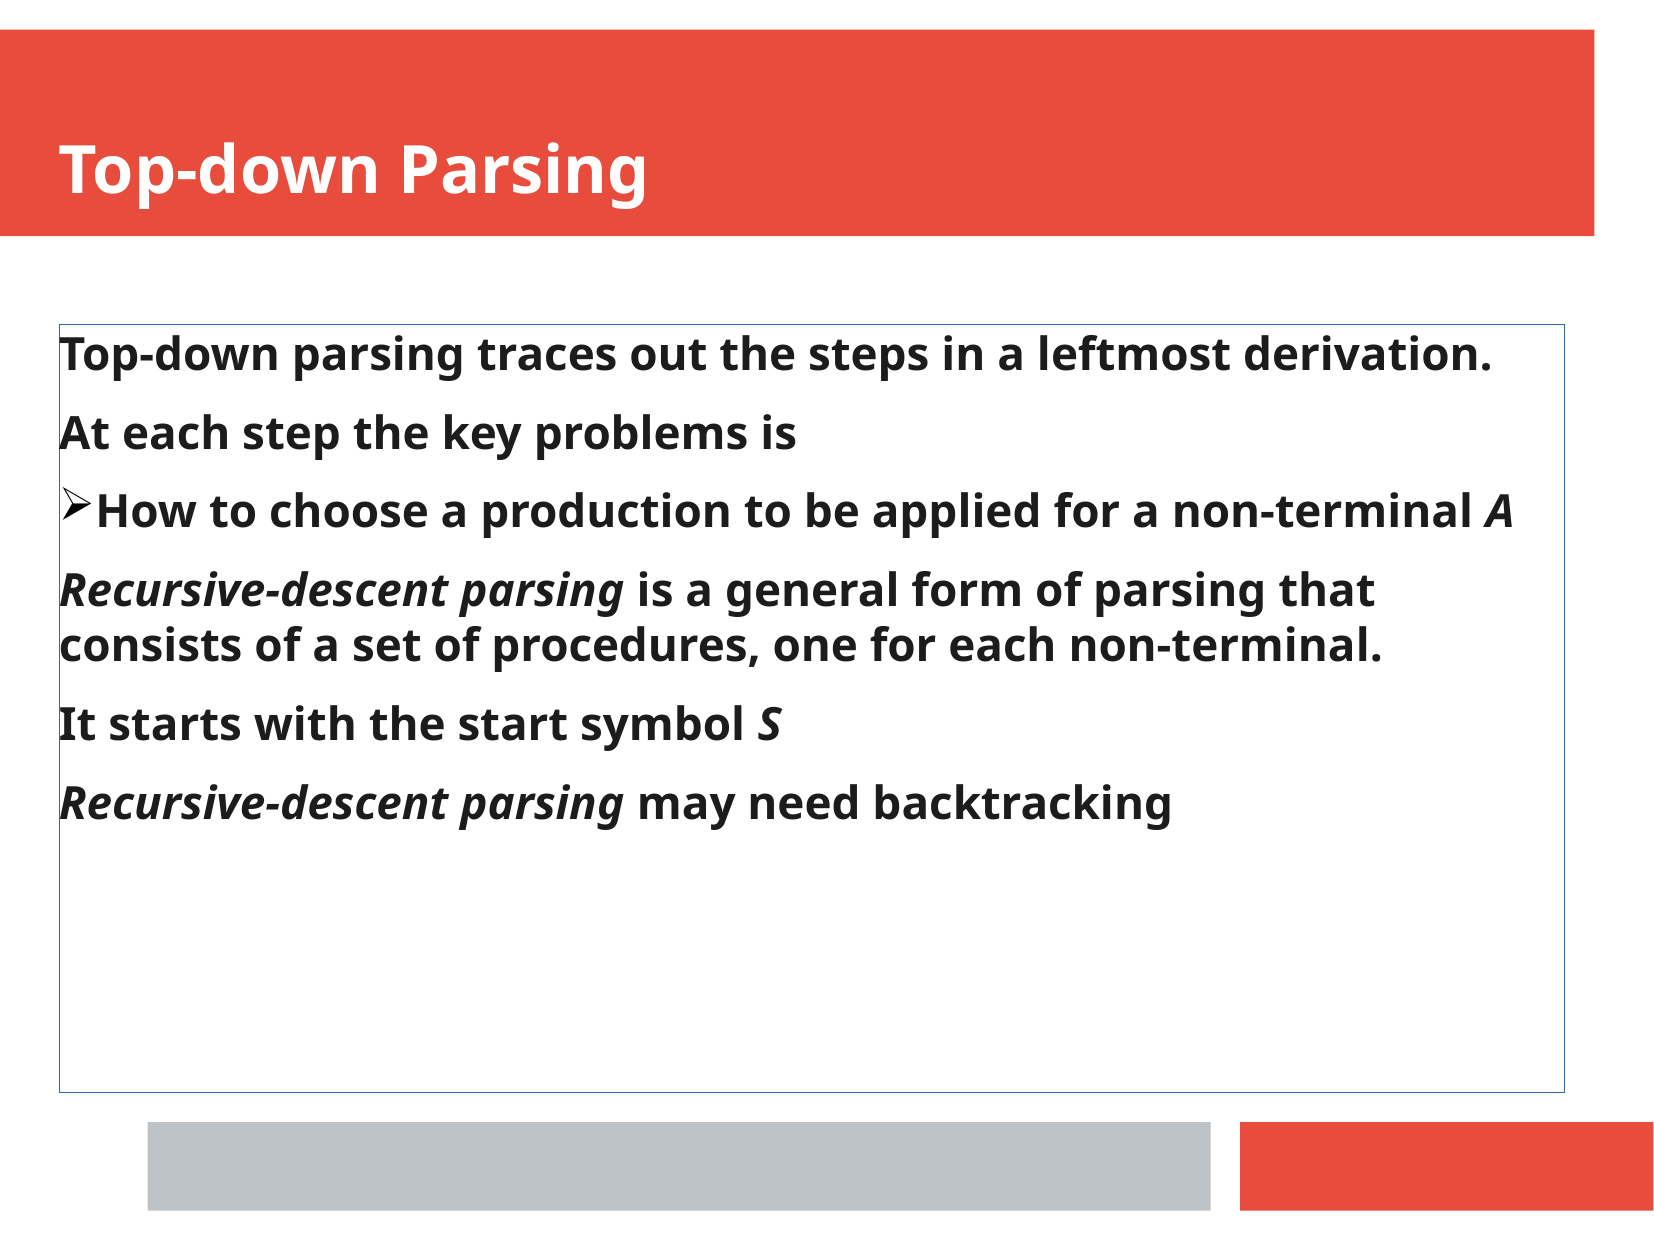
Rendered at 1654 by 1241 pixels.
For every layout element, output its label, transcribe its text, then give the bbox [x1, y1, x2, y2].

text_box Top-down Parsing [59, 59, 1595, 207]
text_box Top-down parsing traces out the steps in a leftmost derivation. At each step the key problems is How to choose a production to be applied for a non-terminal A Recursive-descent parsing is a general form of parsing that consists of a set of procedures, one for each non-terminal. It starts with the start symbol S Recursive-descent parsing may need backtracking [59, 324, 1565, 1093]
